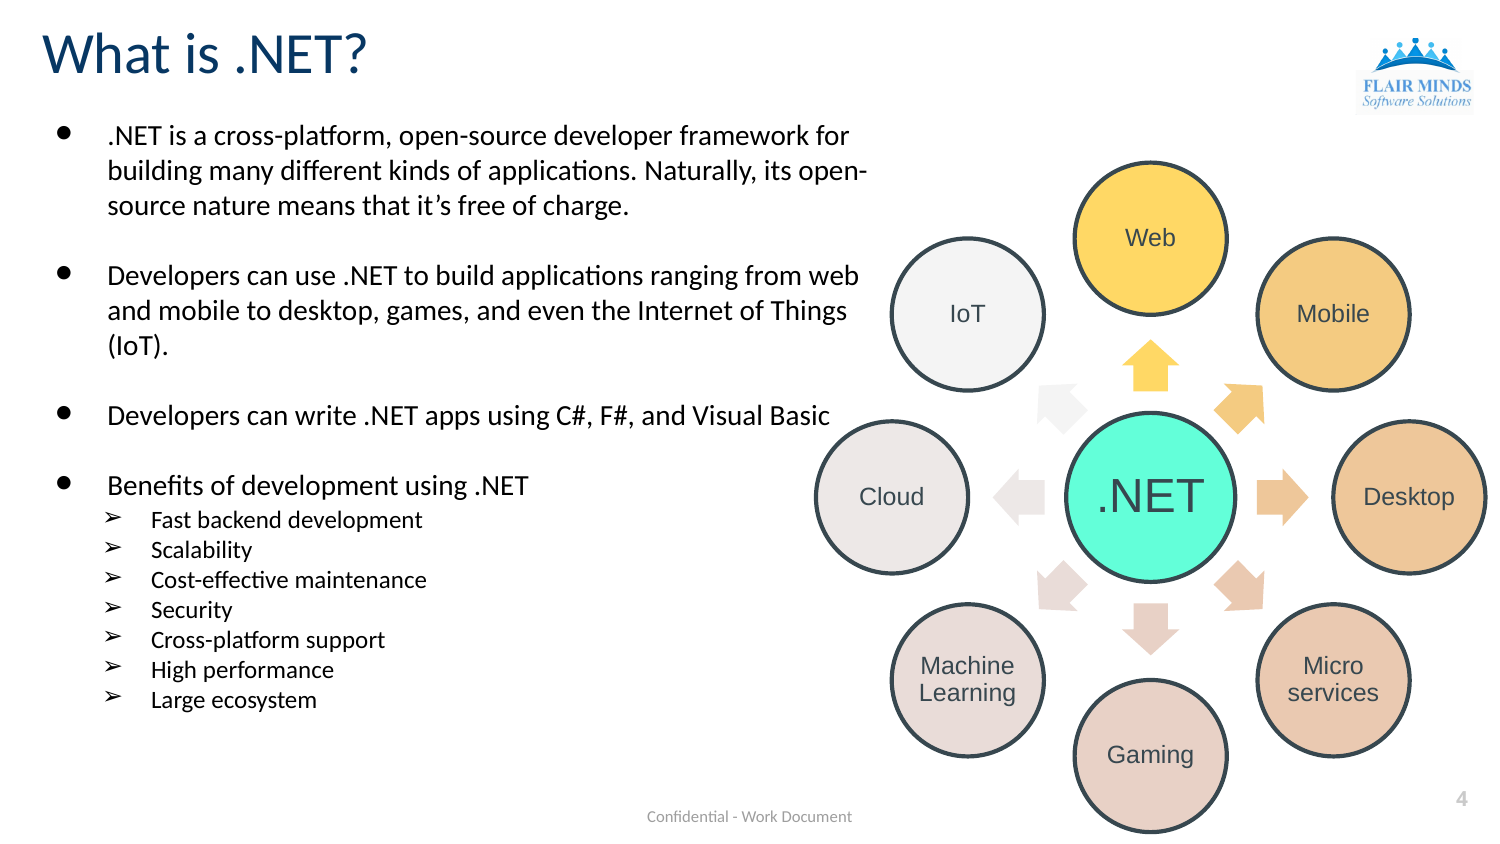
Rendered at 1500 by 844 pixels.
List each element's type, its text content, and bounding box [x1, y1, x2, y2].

text_box Confidential - Work Document [602, 795, 811, 836]
text_box Fast backend development Scalability Cost-effective maintenance Security Cross-platform support High performance Large ecosystem [61, 488, 771, 729]
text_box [815, 162, 1486, 833]
text_box .NET is a cross-platform, open-source developer framework for building many different kinds of applications. Naturally, its open-source nature means that it’s free of charge. Developers can use .NET to build applications ranging from web and mobile to desktop, games, and even the Internet of Things (IoT). Developers can write .NET apps using C#, F#, and Visual Basic Benefits of development using .NET [17, 101, 885, 517]
text_box What is .NET? [26, 0, 766, 101]
picture [1355, 38, 1474, 115]
